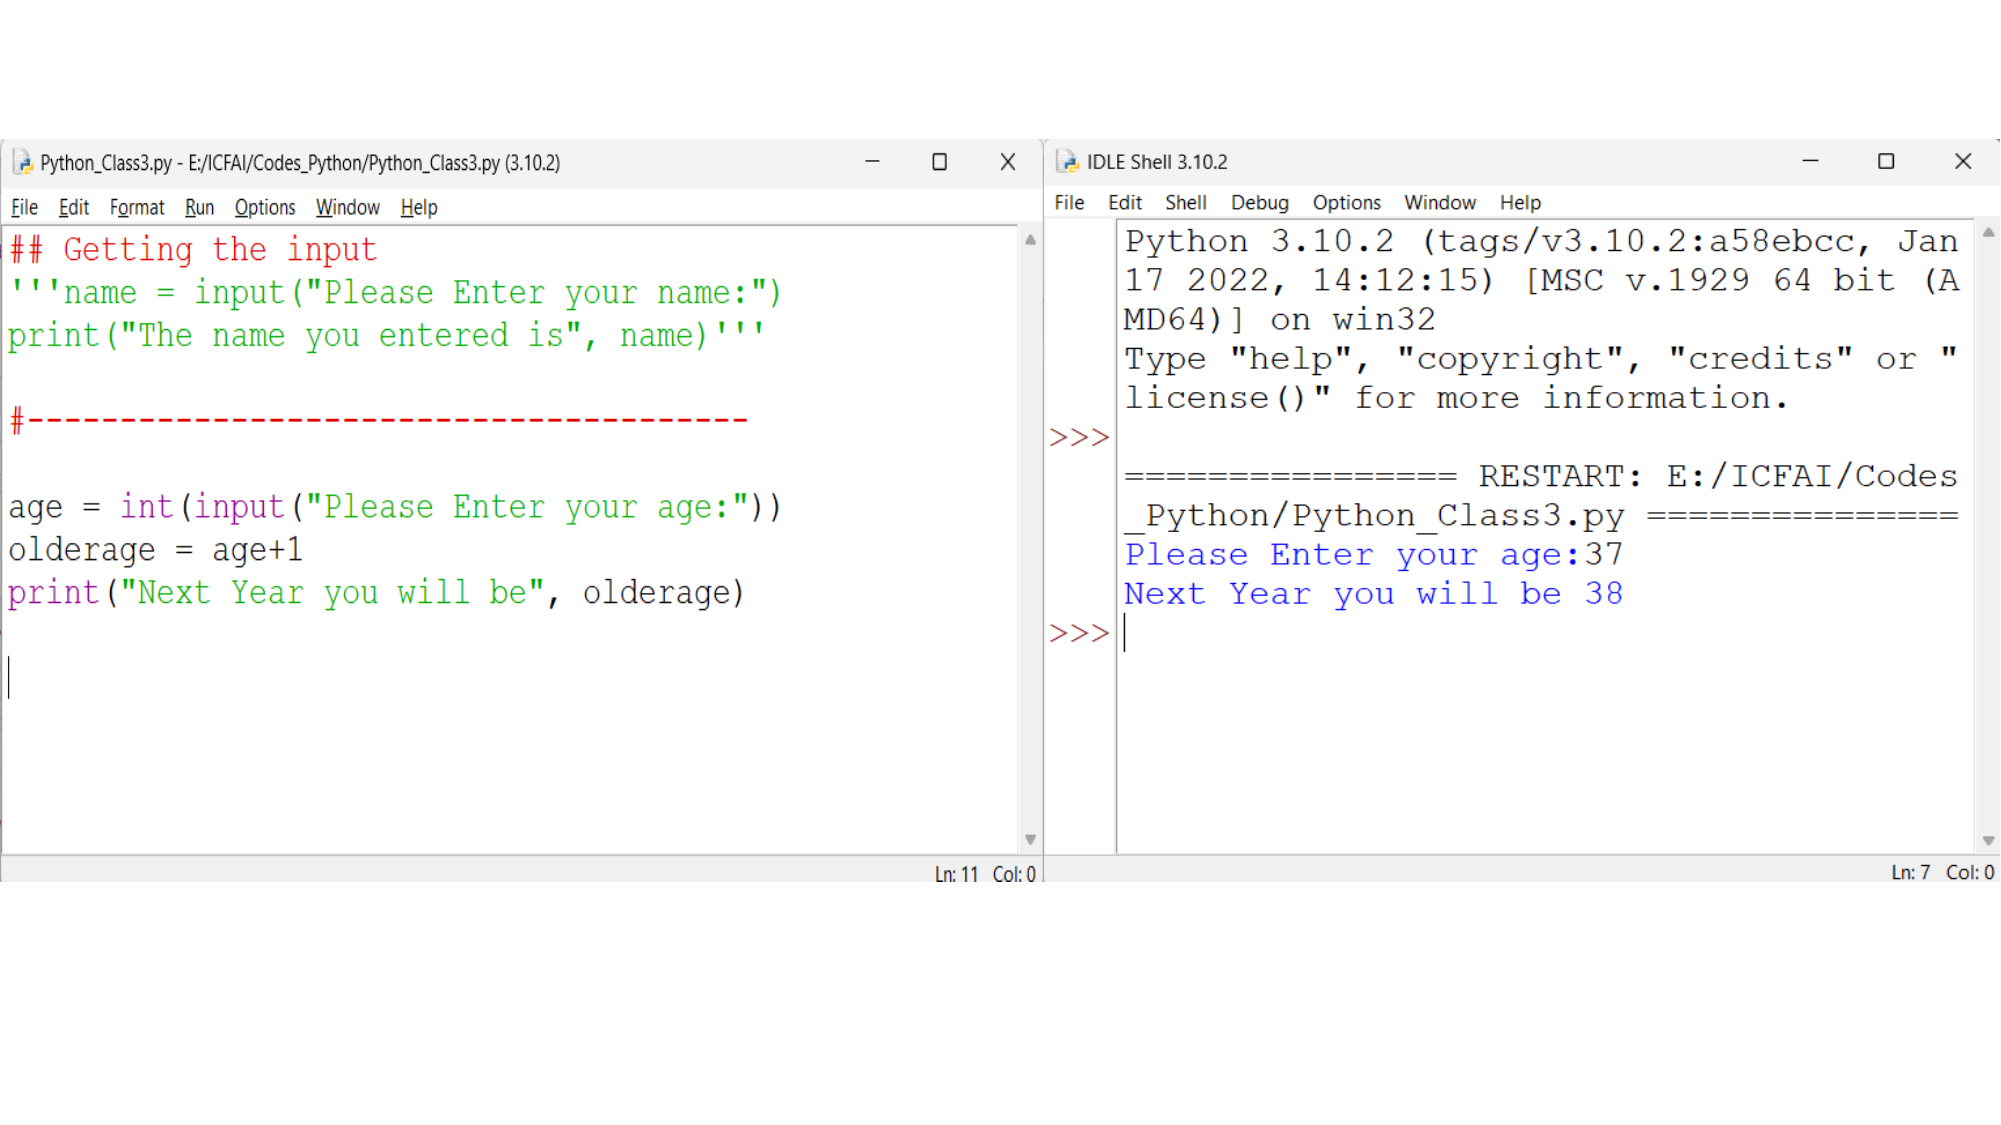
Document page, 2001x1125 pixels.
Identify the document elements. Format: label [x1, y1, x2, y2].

picture [0, 139, 2000, 882]
